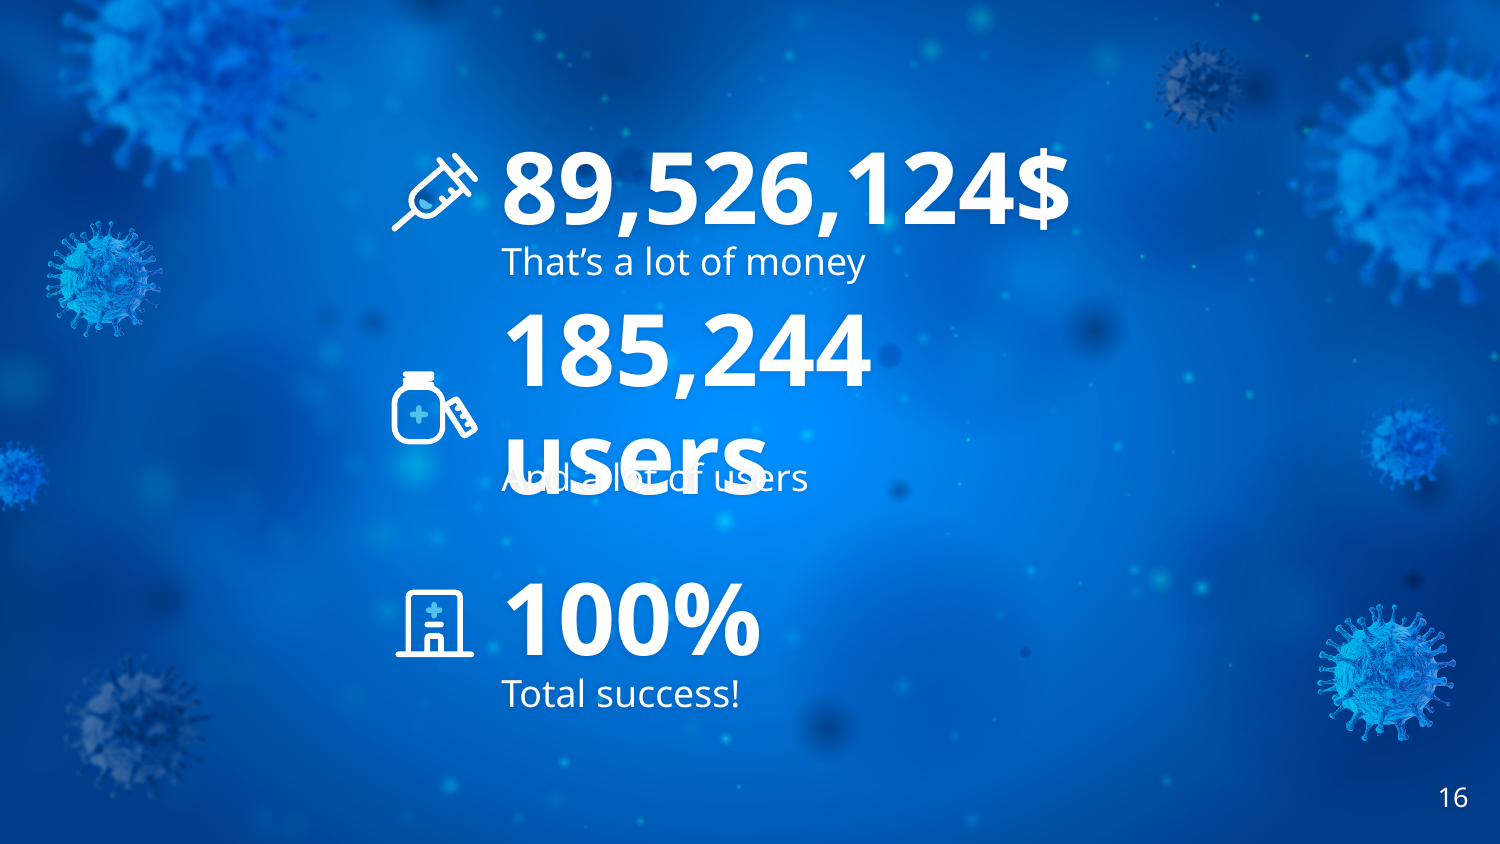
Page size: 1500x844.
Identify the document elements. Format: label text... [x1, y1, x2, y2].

subtitle Total success! [501, 662, 1109, 739]
subtitle That’s a lot of money [501, 231, 1109, 308]
title 89,526,124$ [501, 118, 1109, 231]
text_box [395, 589, 475, 658]
picture [0, 0, 1500, 844]
title 100% [501, 550, 1109, 662]
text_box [391, 152, 479, 232]
title 185,244 users [501, 334, 1109, 447]
slide_number 16 [1378, 766, 1469, 832]
subtitle And a lot of users [501, 447, 1109, 524]
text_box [391, 371, 479, 445]
